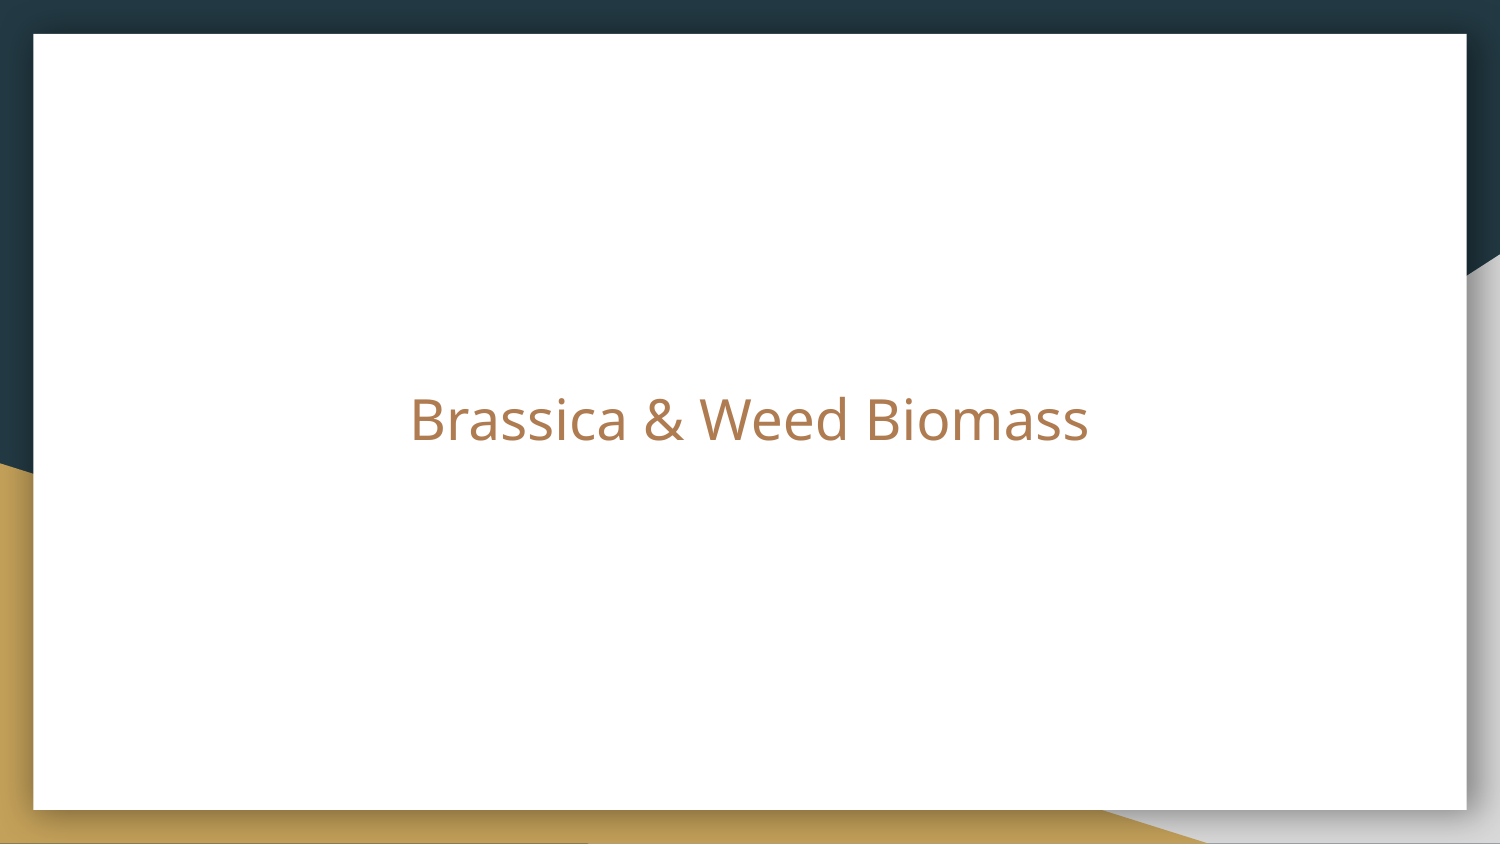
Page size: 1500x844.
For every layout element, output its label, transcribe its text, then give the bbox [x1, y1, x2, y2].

title Brassica & Weed Biomass [394, 364, 1106, 480]
